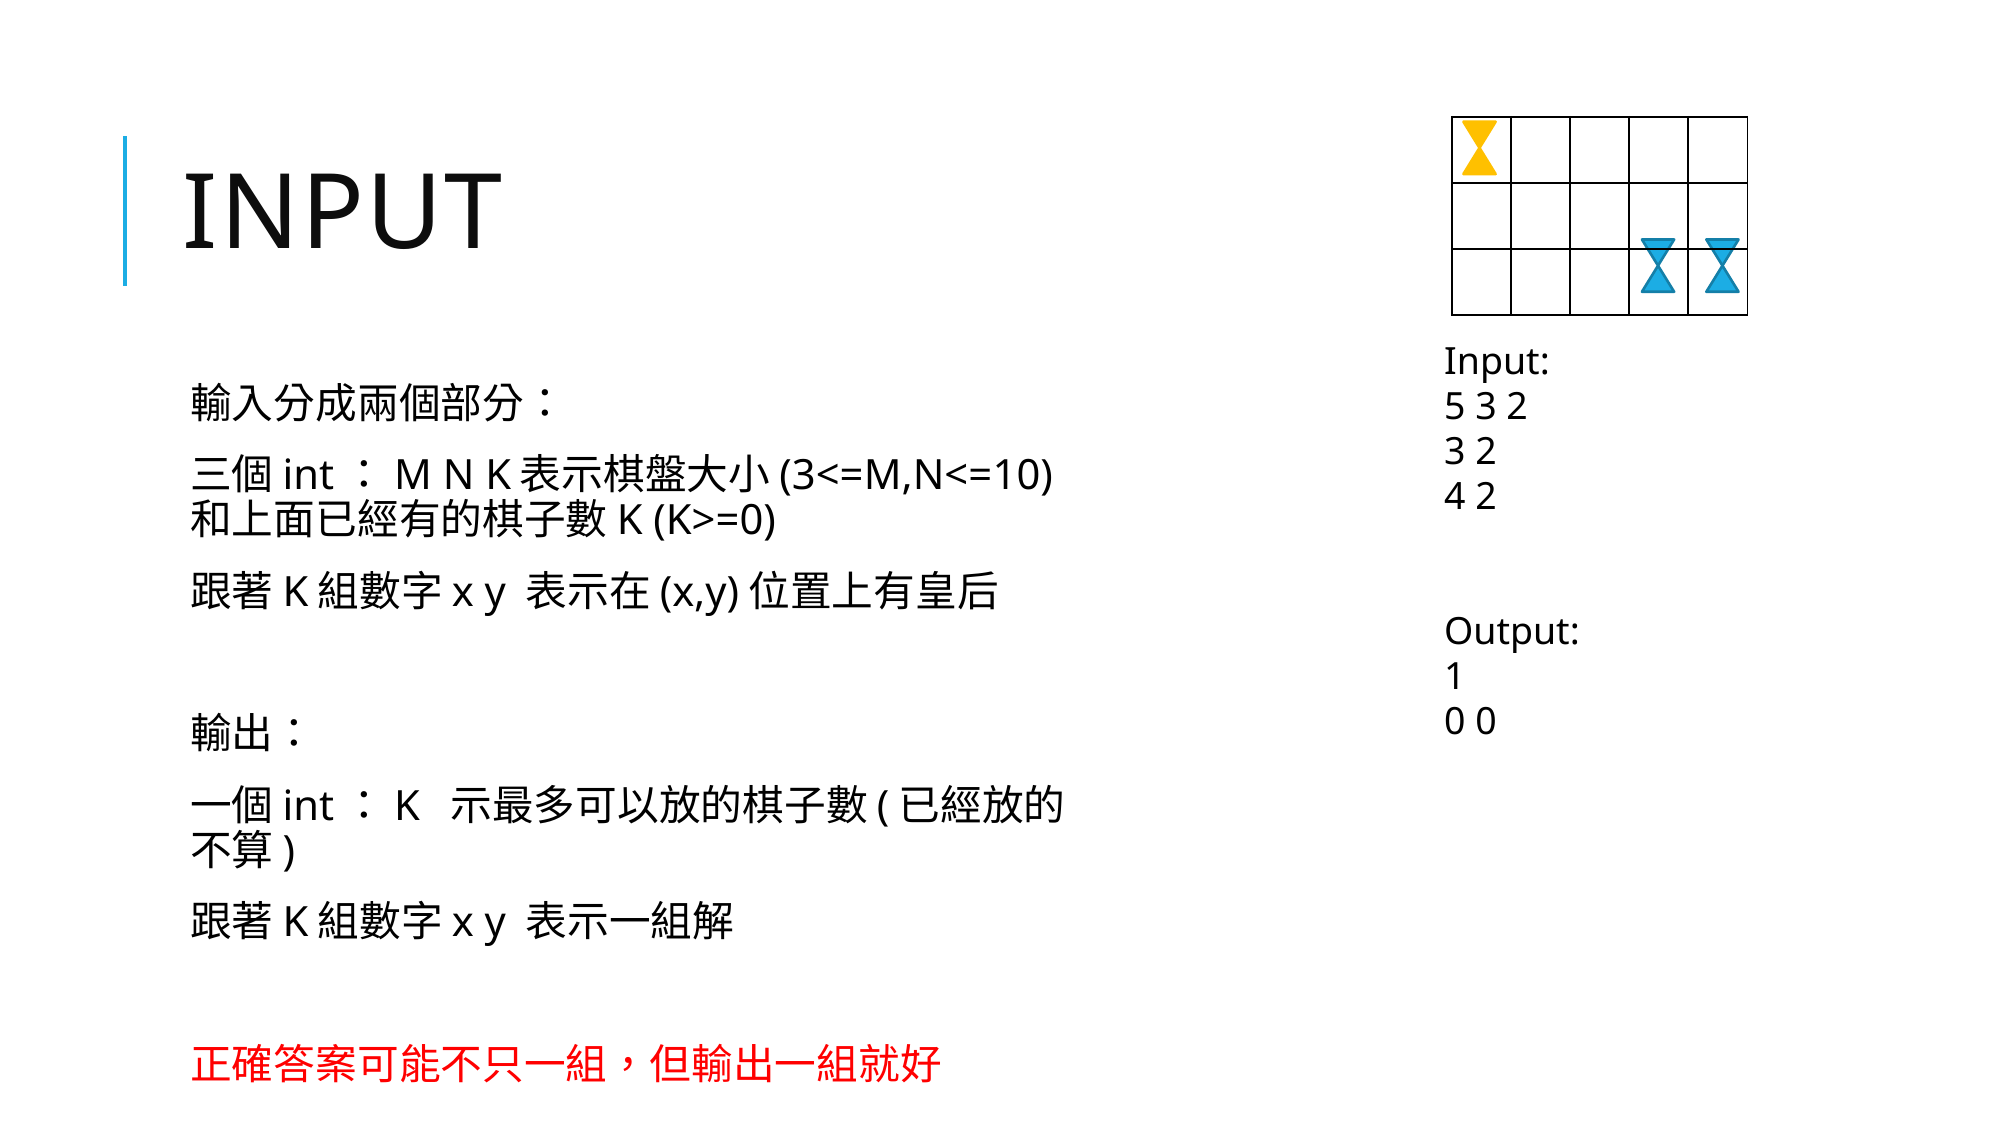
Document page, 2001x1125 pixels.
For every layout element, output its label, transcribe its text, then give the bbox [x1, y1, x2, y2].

table_cell [1453, 184, 1510, 248]
table_cell [1630, 184, 1687, 248]
list 輸入分成兩個部分： 三個int：M N K表示棋盤大小(3<=M,N<=10)和上面已經有的棋子數K (K>=0) 跟著K組數字x y 表示在(x,y)位置上有皇后 輸出： 一個int：K 示最多可以放的棋子數(已經放的不算) 跟著K組數字x y 表示一組解 正確答案可能不只一組，但輸出一組就好 [168, 375, 1086, 1110]
table_cell [1630, 250, 1687, 314]
table_header [1453, 118, 1510, 182]
title Input [168, 96, 1763, 342]
table_cell [1571, 250, 1628, 314]
table_cell [1512, 184, 1569, 248]
table_cell [1453, 250, 1510, 314]
text_box [1462, 120, 1497, 176]
table_cell [1512, 250, 1569, 314]
table_cell [1571, 184, 1628, 248]
table_cell [1689, 250, 1747, 314]
text_box Input: 5 3 2 3 2 4 2 Output: 1 0 0 [1429, 329, 1595, 750]
table_header [1512, 118, 1569, 182]
table_header [1630, 118, 1687, 182]
table_cell [1689, 184, 1747, 248]
table_header [1689, 118, 1747, 182]
table_header [1571, 118, 1628, 182]
